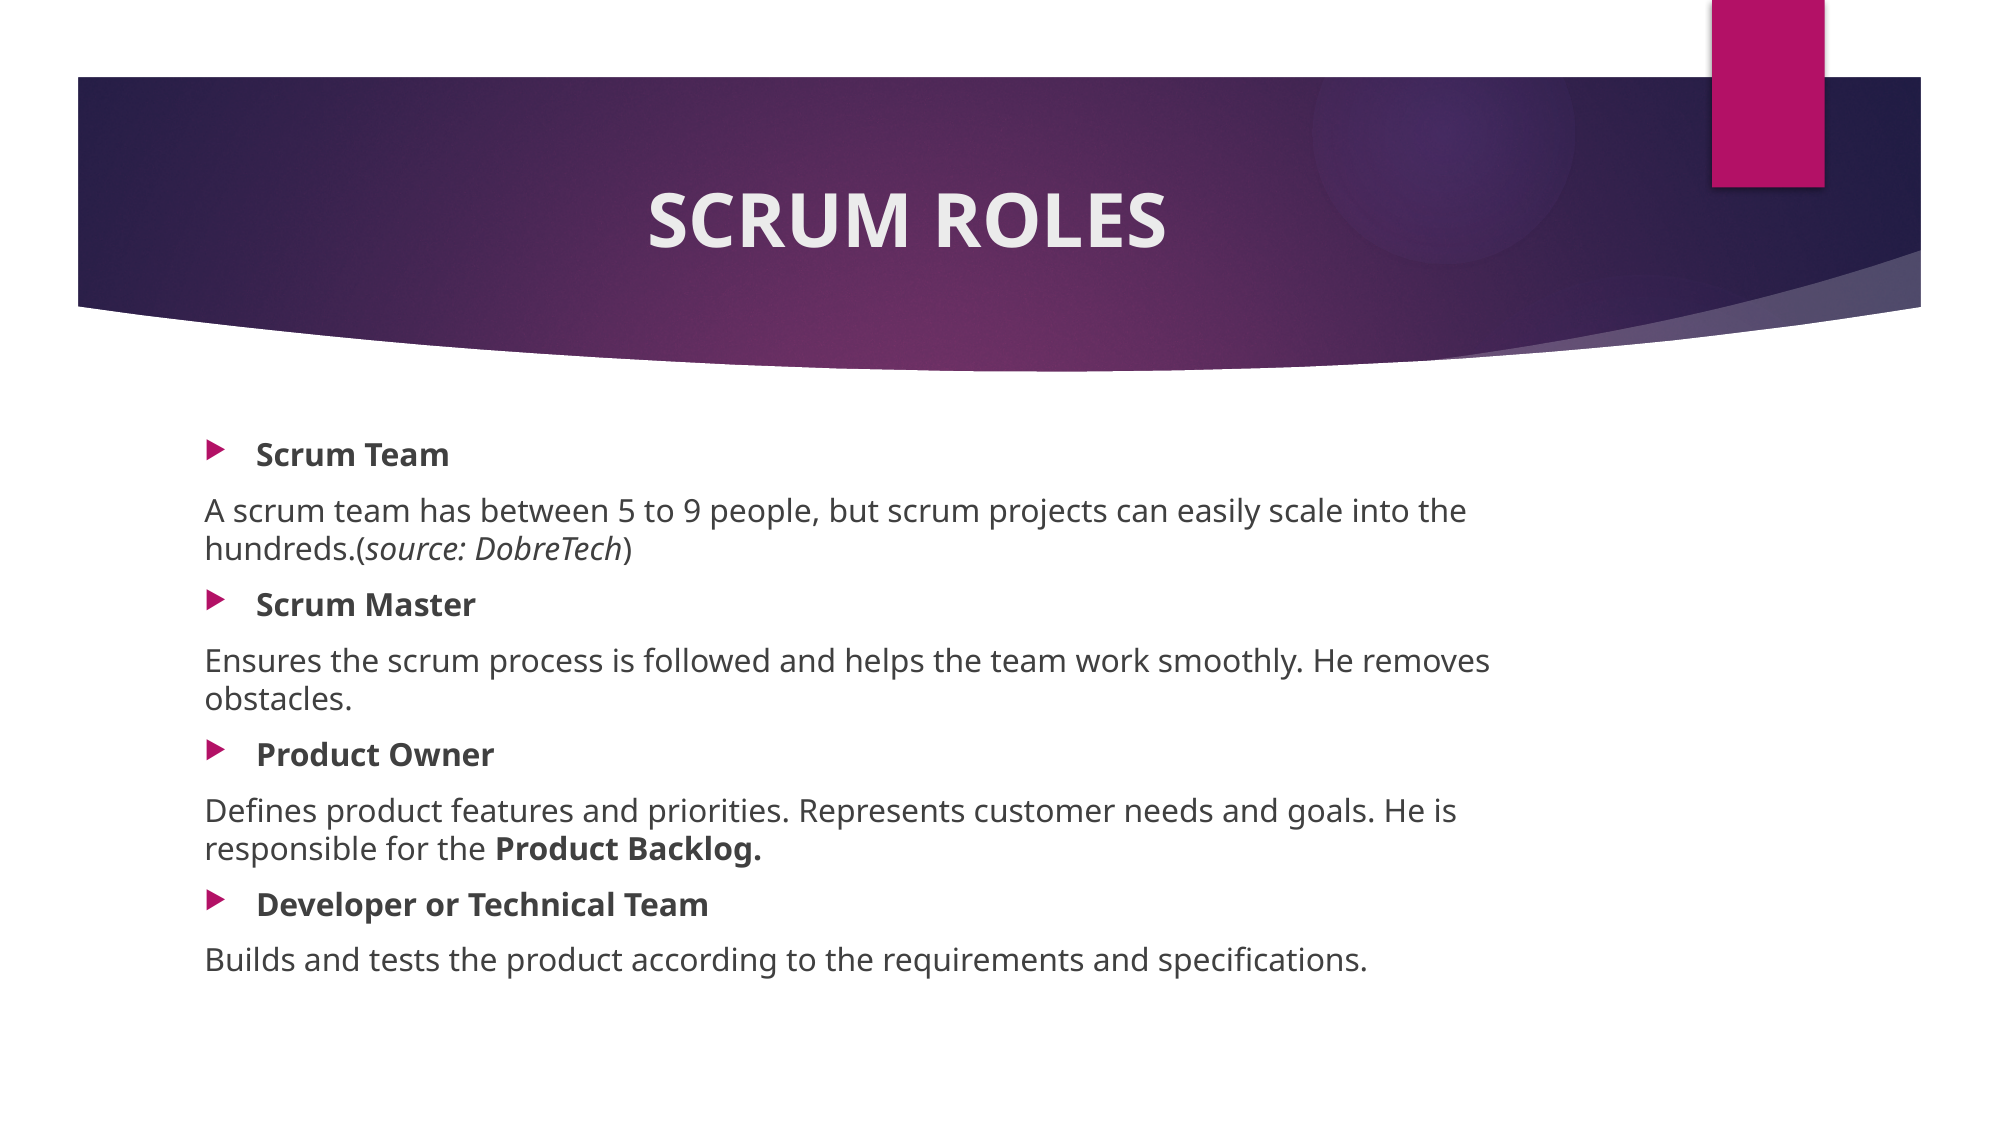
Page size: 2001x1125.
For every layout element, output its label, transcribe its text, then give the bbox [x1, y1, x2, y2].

list Scrum Team A scrum team has between 5 to 9 people, but scrum projects can easily scale into the hundreds.(source: DobreTech) Scrum Master Ensures the scrum process is followed and helps the team work smoothly. He removes obstacles. Product Owner Defines product features and priorities. Represents customer needs and goals. He is responsible for the Product Backlog. Developer or Technical Team Builds and tests the product according to the requirements and specifications. [189, 427, 1638, 988]
title SCRUM ROLES [189, 159, 1627, 276]
